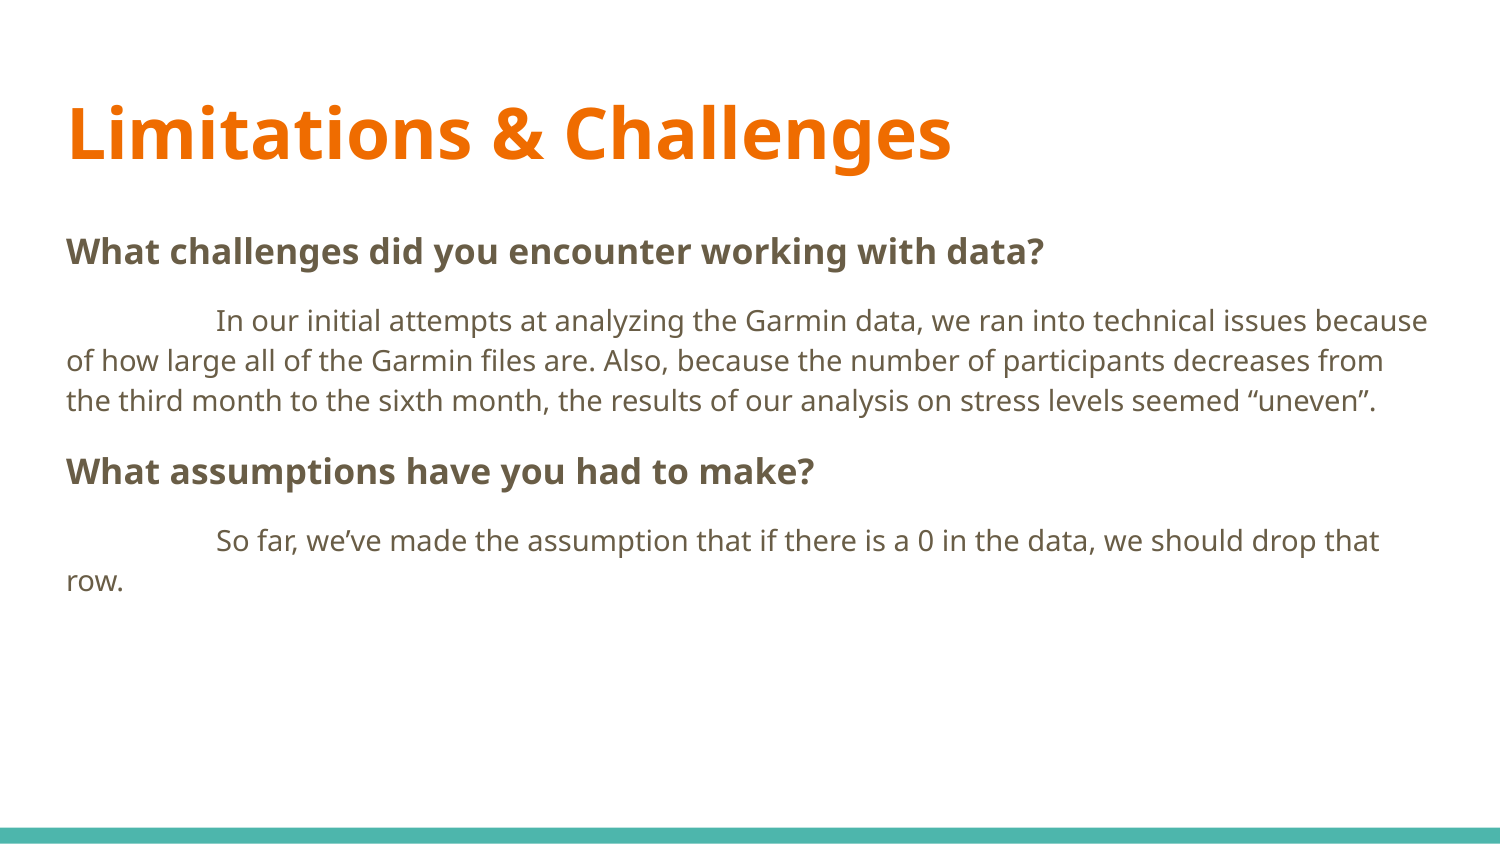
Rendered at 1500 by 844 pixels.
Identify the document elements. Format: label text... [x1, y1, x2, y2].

title Limitations & Challenges [51, 72, 1449, 189]
list What challenges did you encounter working with data? In our initial attempts at analyzing the Garmin data, we ran into technical issues because of how large all of the Garmin files are. Also, because the number of participants decreases from the third month to the sixth month, the results of our analysis on stress levels seemed “uneven”. What assumptions have you had to make? So far, we’ve made the assumption that if there is a 0 in the data, we should drop that row. [51, 207, 1449, 750]
